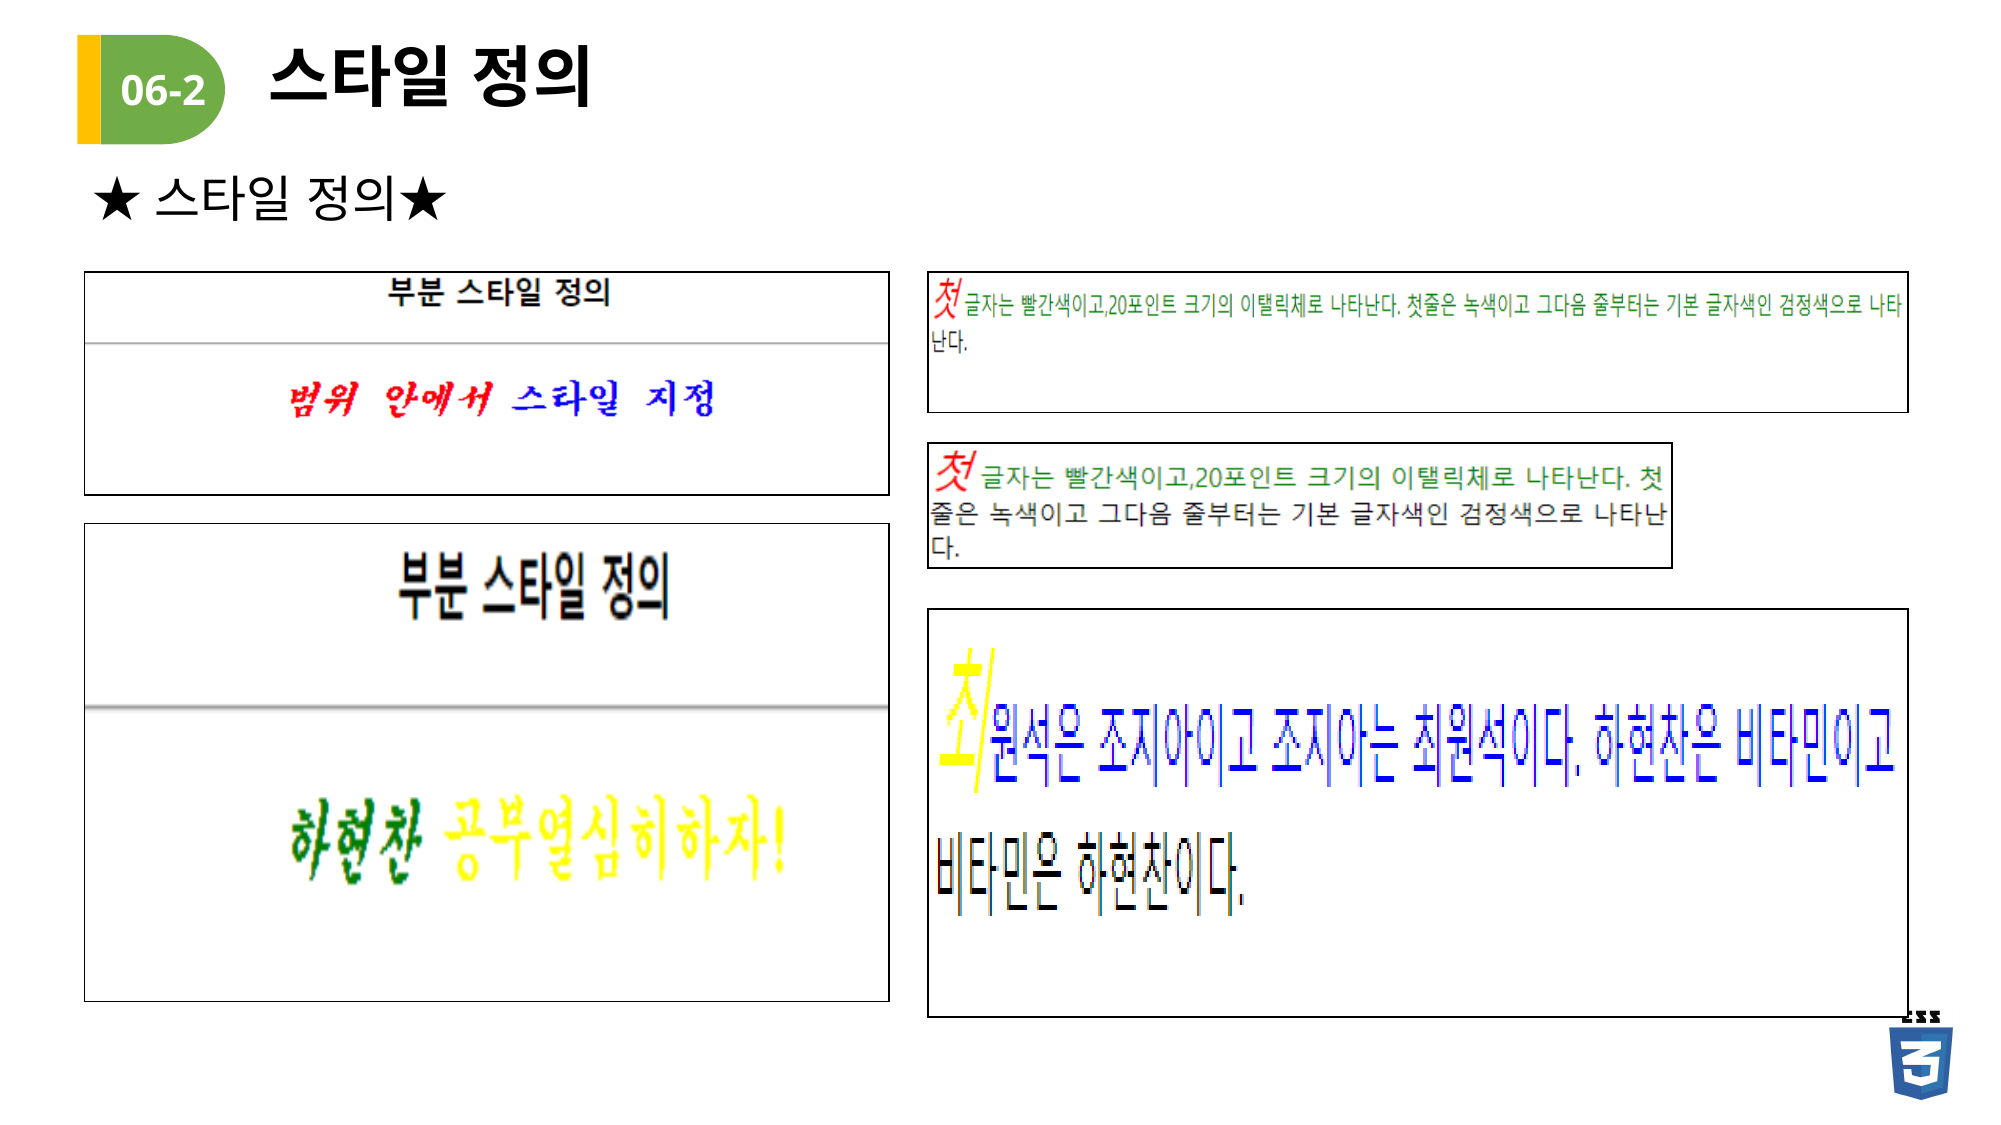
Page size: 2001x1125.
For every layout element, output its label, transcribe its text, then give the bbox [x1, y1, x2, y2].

list ★스타일 정의★ [77, 166, 1922, 881]
picture [928, 272, 1908, 412]
text_box 06-2 [105, 56, 233, 122]
picture [85, 272, 889, 495]
picture [1883, 1003, 1960, 1103]
picture [928, 443, 1672, 568]
title 스타일 정의 [253, 25, 1746, 135]
picture [85, 524, 889, 1001]
picture [928, 609, 1908, 1017]
